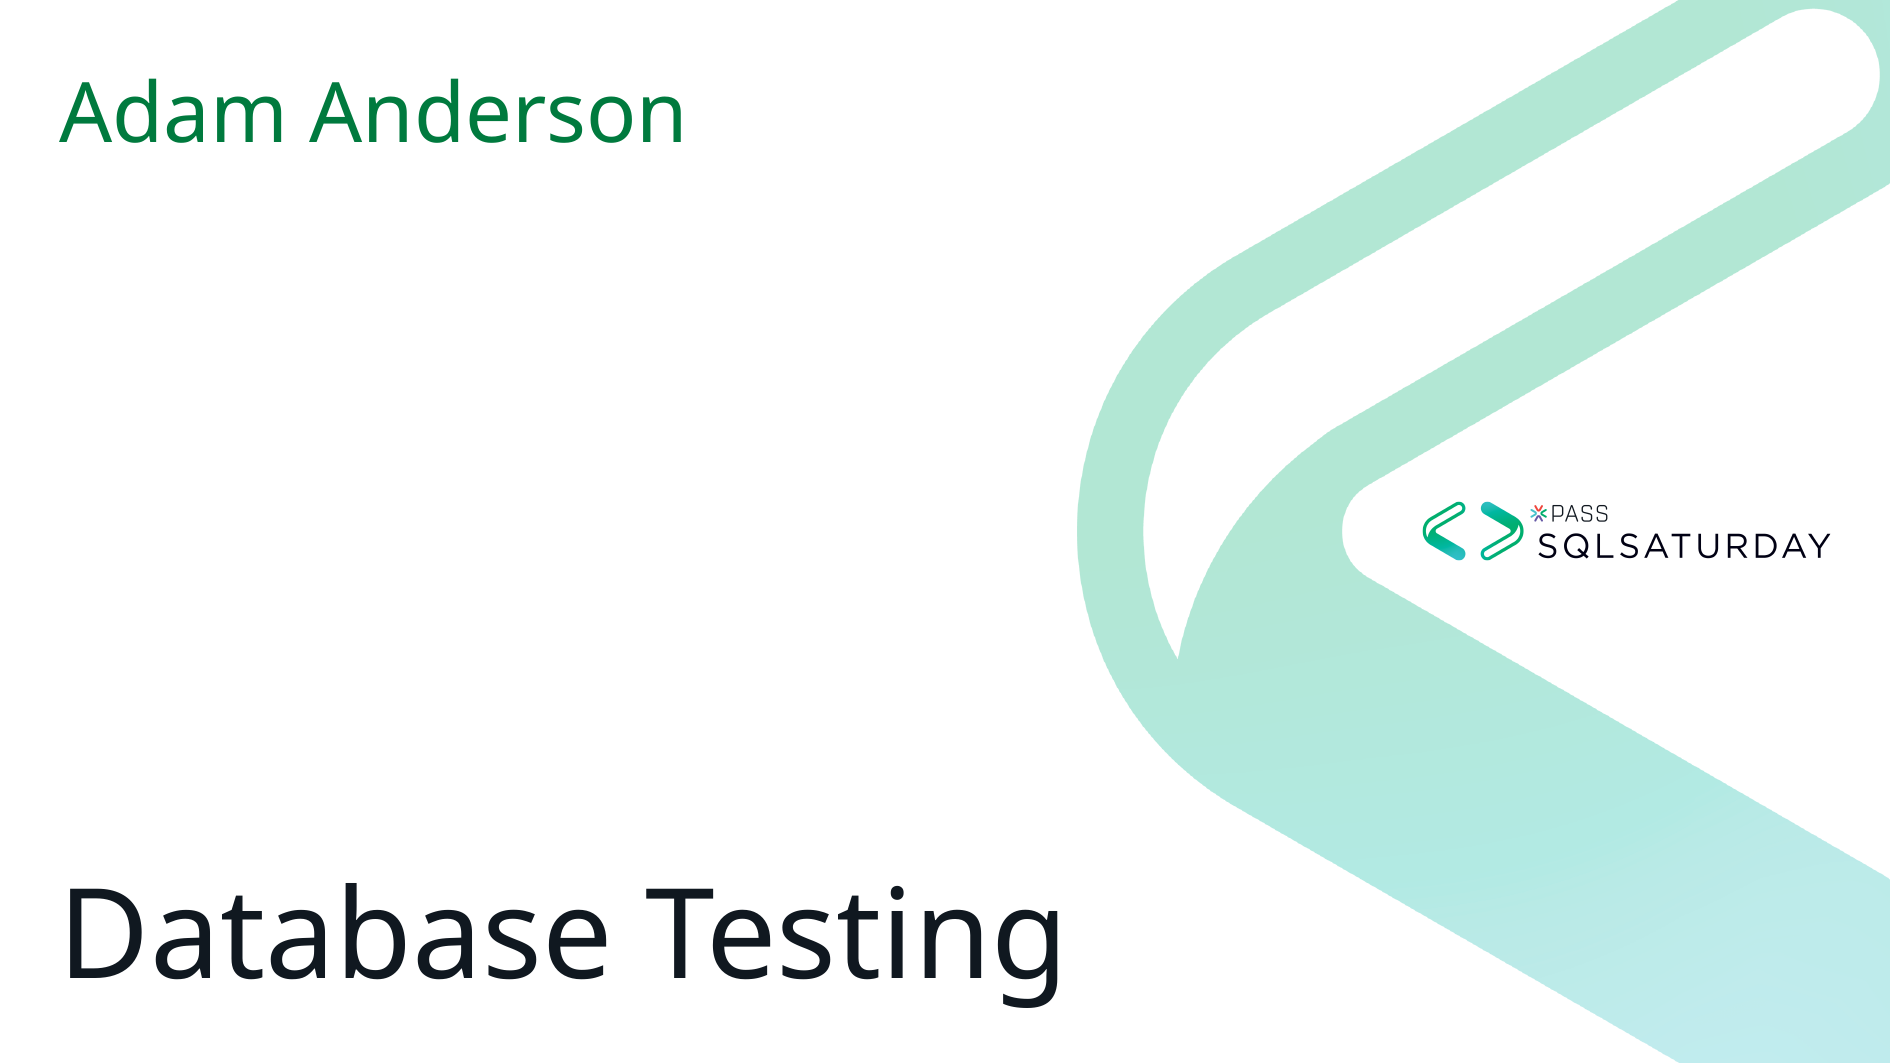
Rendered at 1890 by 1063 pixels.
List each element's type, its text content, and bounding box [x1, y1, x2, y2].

picture [1075, 0, 1890, 1063]
title Database Testing [59, 620, 1831, 1004]
list Adam Anderson [59, 59, 1831, 237]
